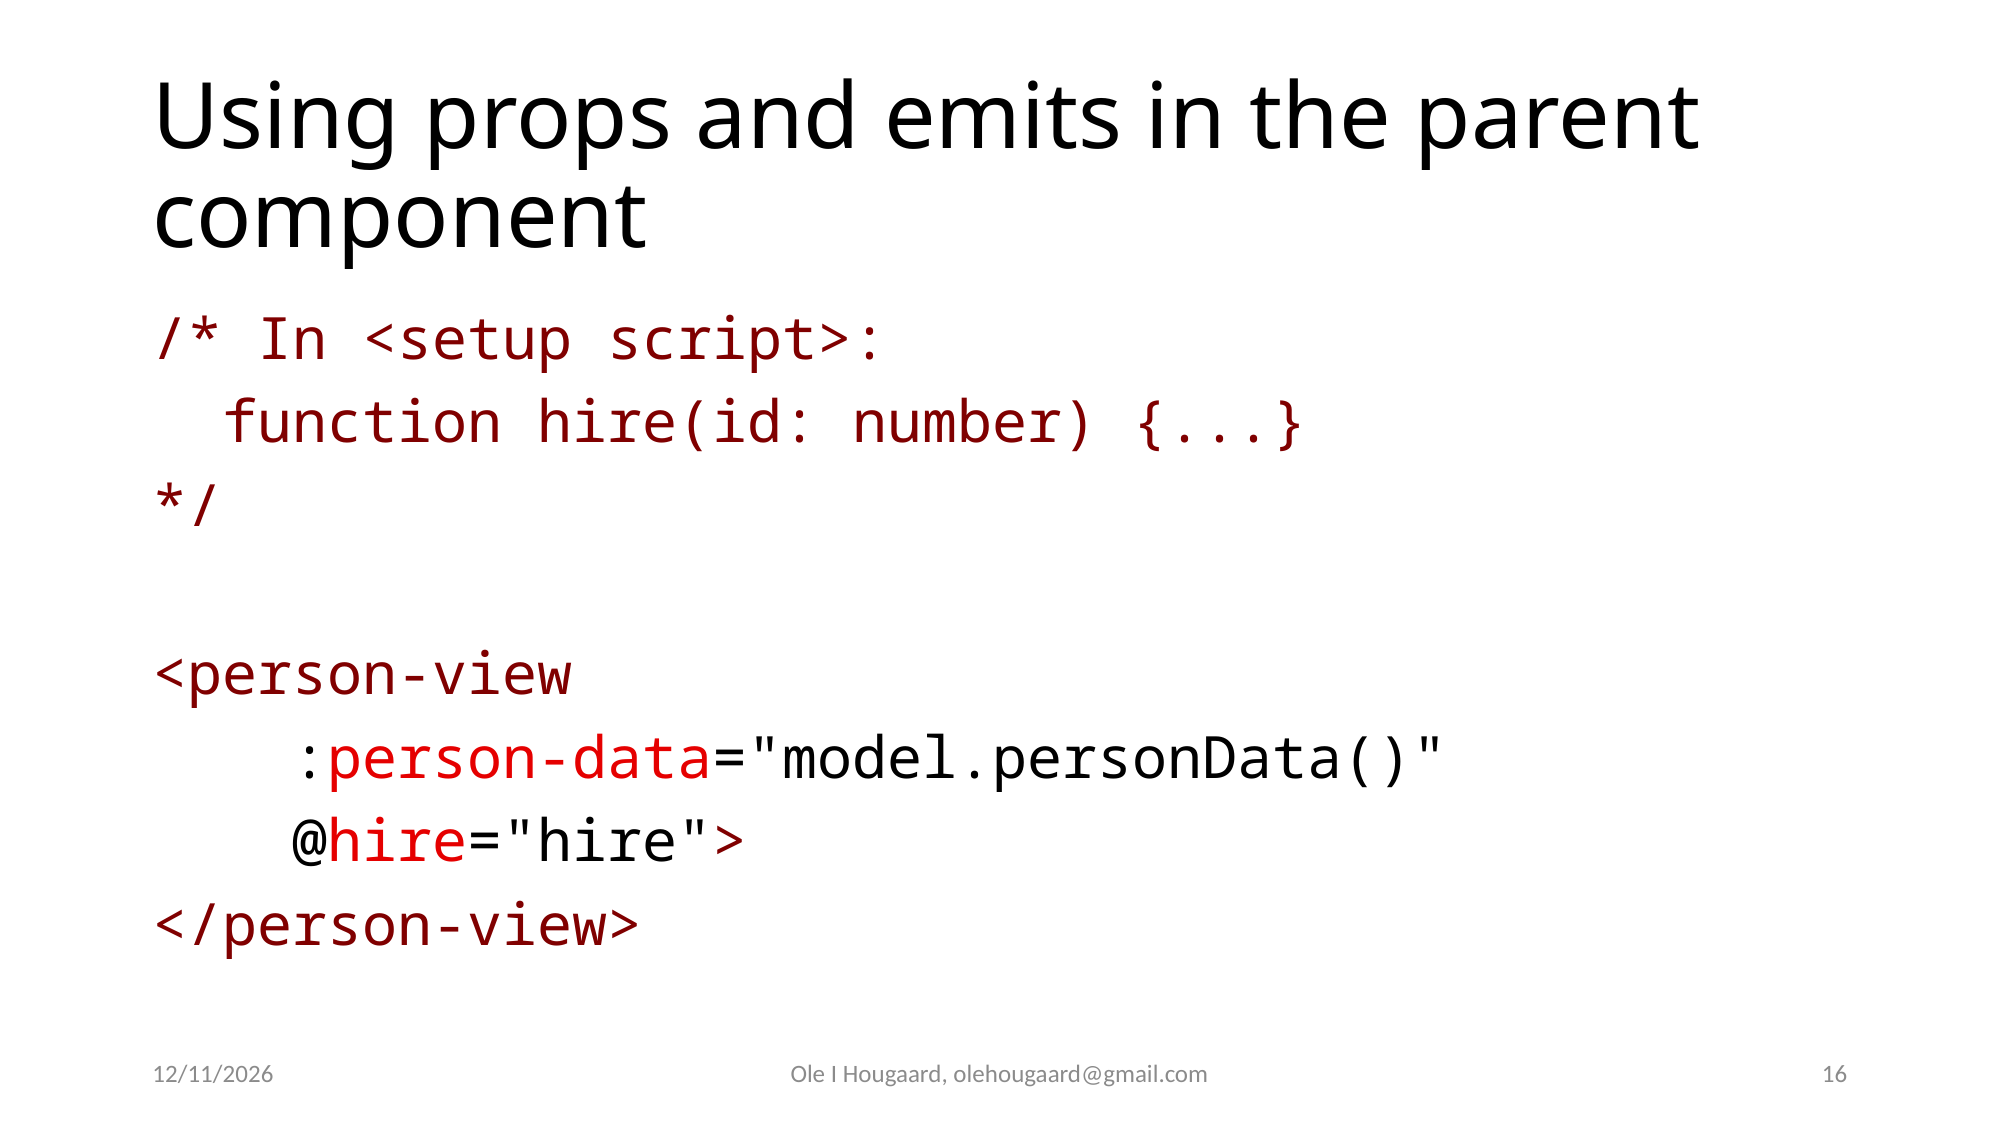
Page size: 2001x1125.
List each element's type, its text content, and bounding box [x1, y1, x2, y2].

title Using props and emits in the parent component [137, 59, 1863, 278]
footer Ole I Hougaard, olehougaard@gmail.com [662, 1042, 1338, 1103]
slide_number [137, 1042, 588, 1103]
list /* In <setup script>: function hire(id: number) {...} */ <person-view :person-data="model.personData()" @hire="hire"> </person-view> [137, 301, 1863, 1019]
slide_number 16 [1412, 1042, 1863, 1103]
